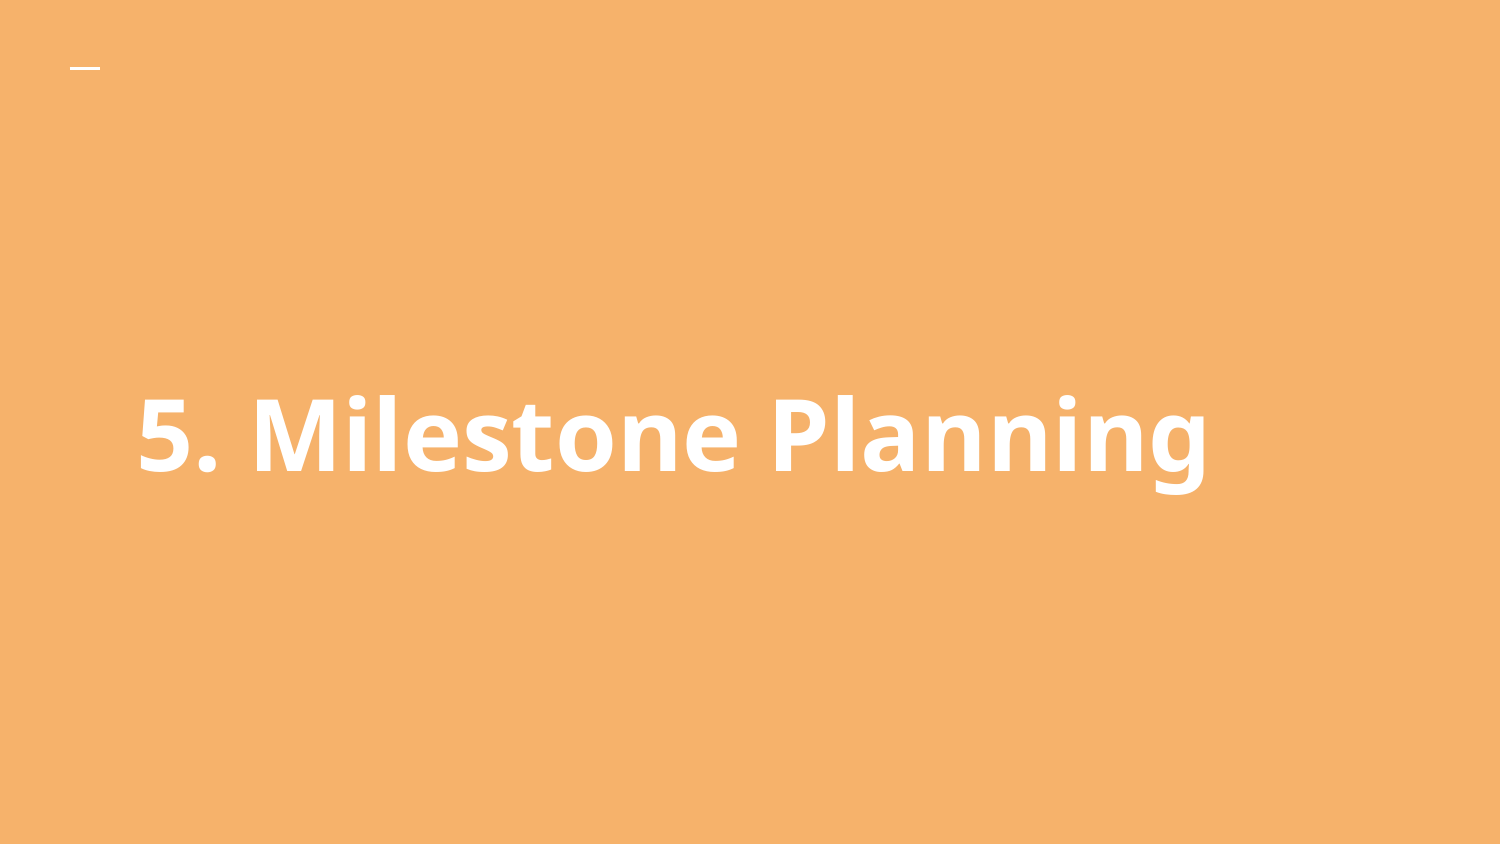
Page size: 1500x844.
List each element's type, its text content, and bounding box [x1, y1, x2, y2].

title 5. Milestone Planning [46, 116, 1400, 746]
